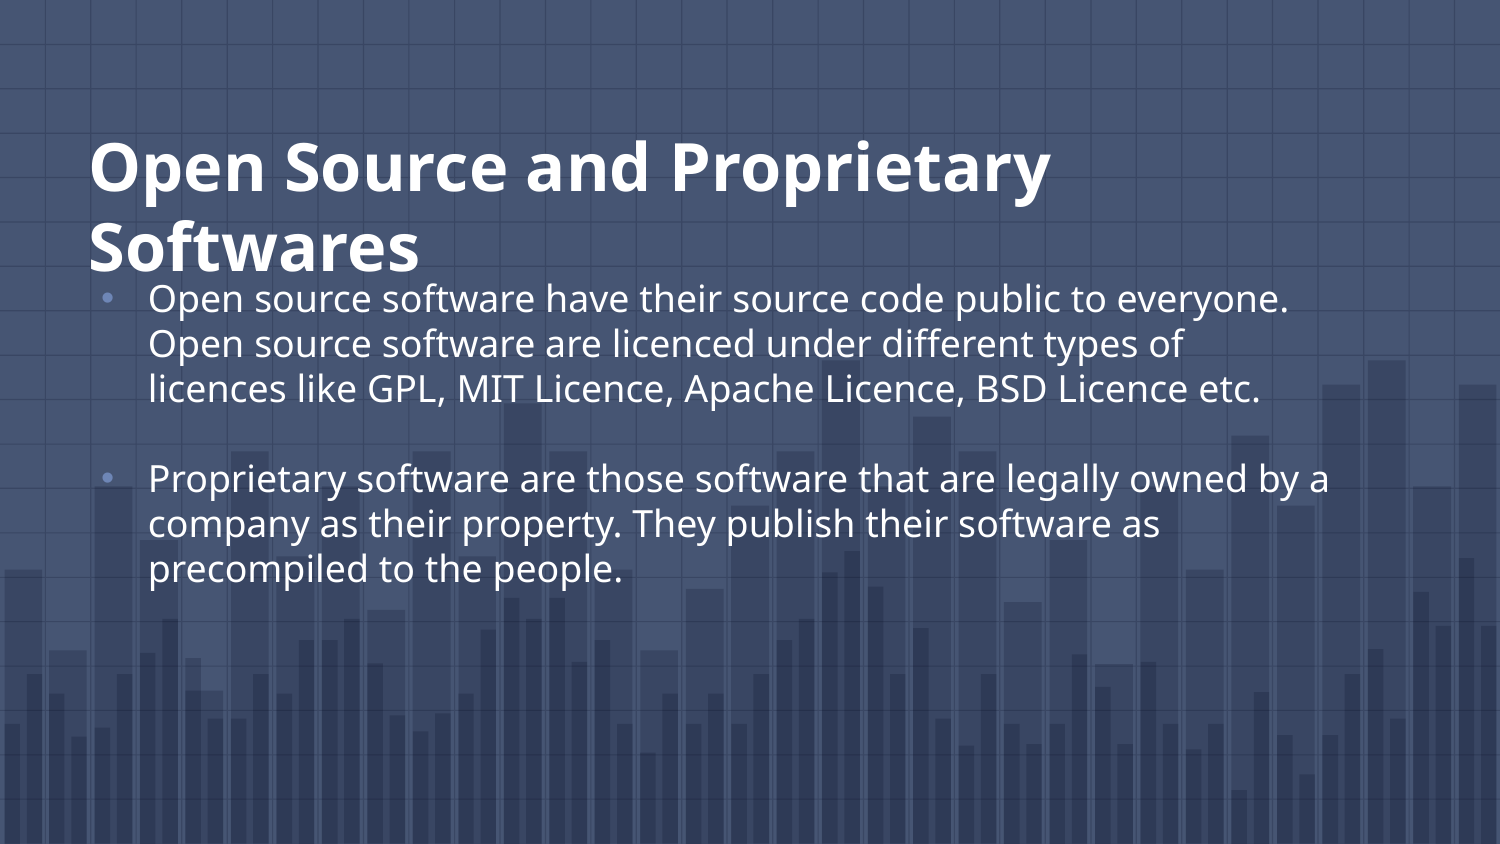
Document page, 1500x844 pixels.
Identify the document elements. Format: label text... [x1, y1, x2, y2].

title Open Source and Proprietary Softwares [73, 109, 1349, 260]
subtitle Open source software have their source code public to everyone. Open source software are licenced under different types of licences like GPL, MIT Licence, Apache Licence, BSD Licence etc. Proprietary software are those software that are legally owned by a company as their property. They publish their software as precompiled to the people. [73, 260, 1349, 670]
